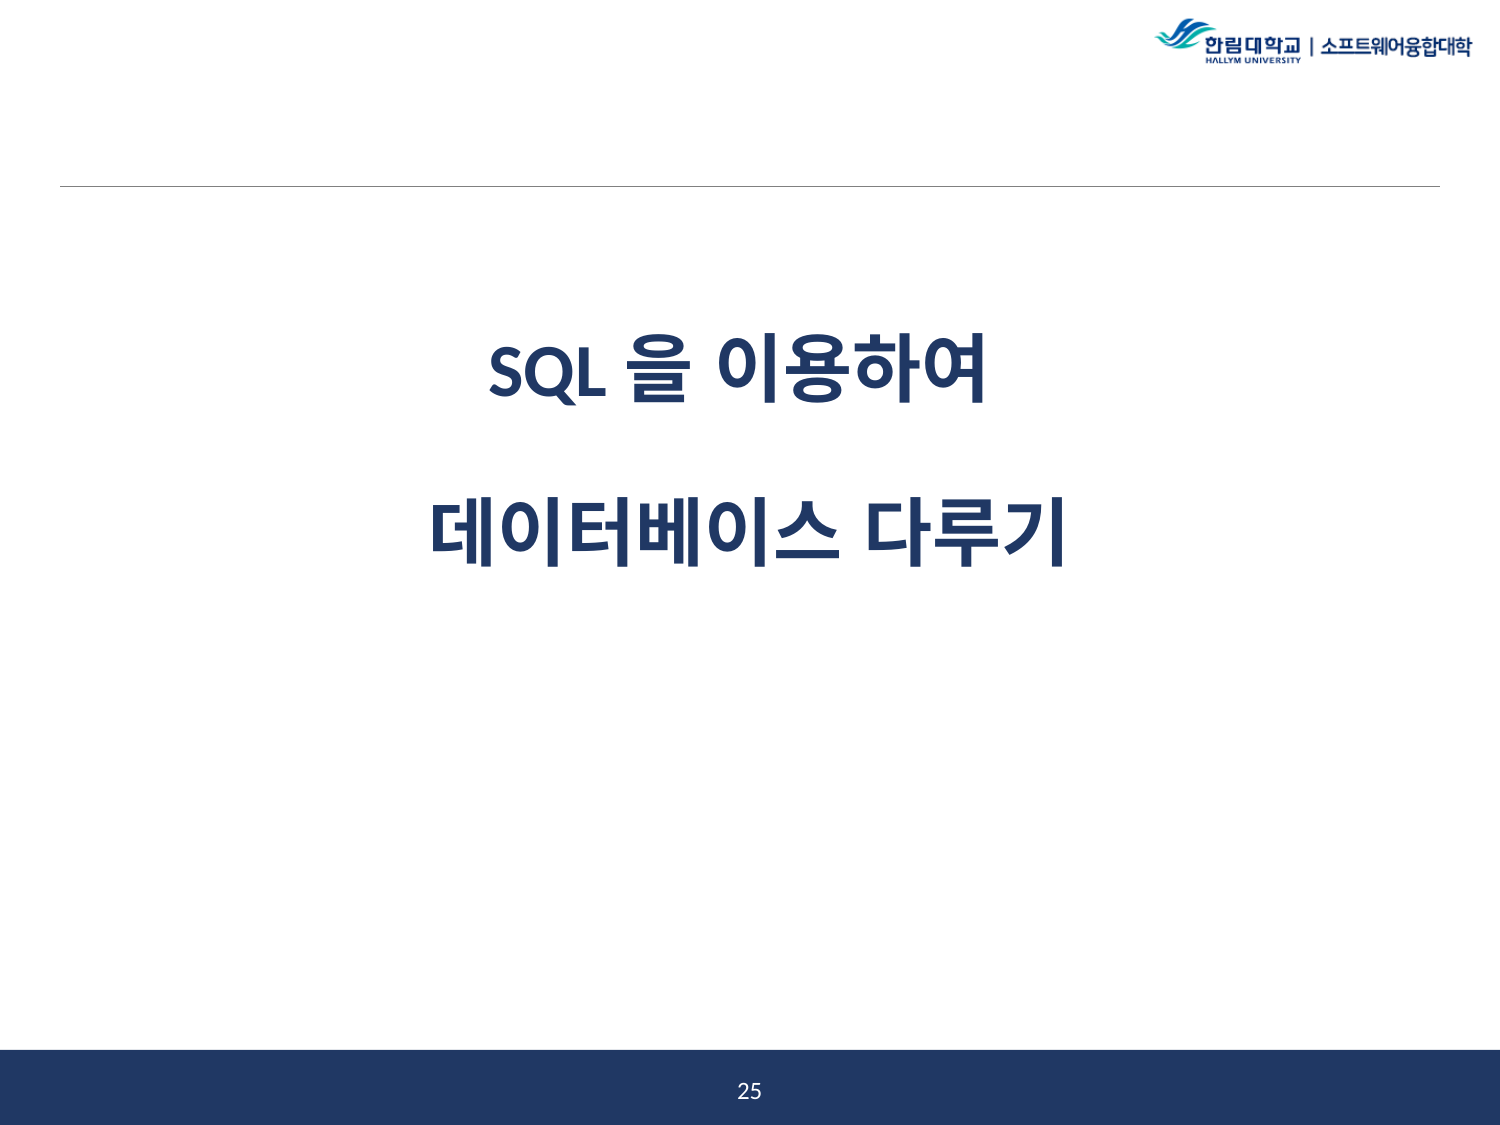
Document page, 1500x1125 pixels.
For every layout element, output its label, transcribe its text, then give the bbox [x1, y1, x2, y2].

slide_number 24 [669, 1059, 831, 1120]
list SQL을 이용하여 데이터베이스 다루기 [60, 204, 1440, 982]
picture [1148, 7, 1483, 76]
